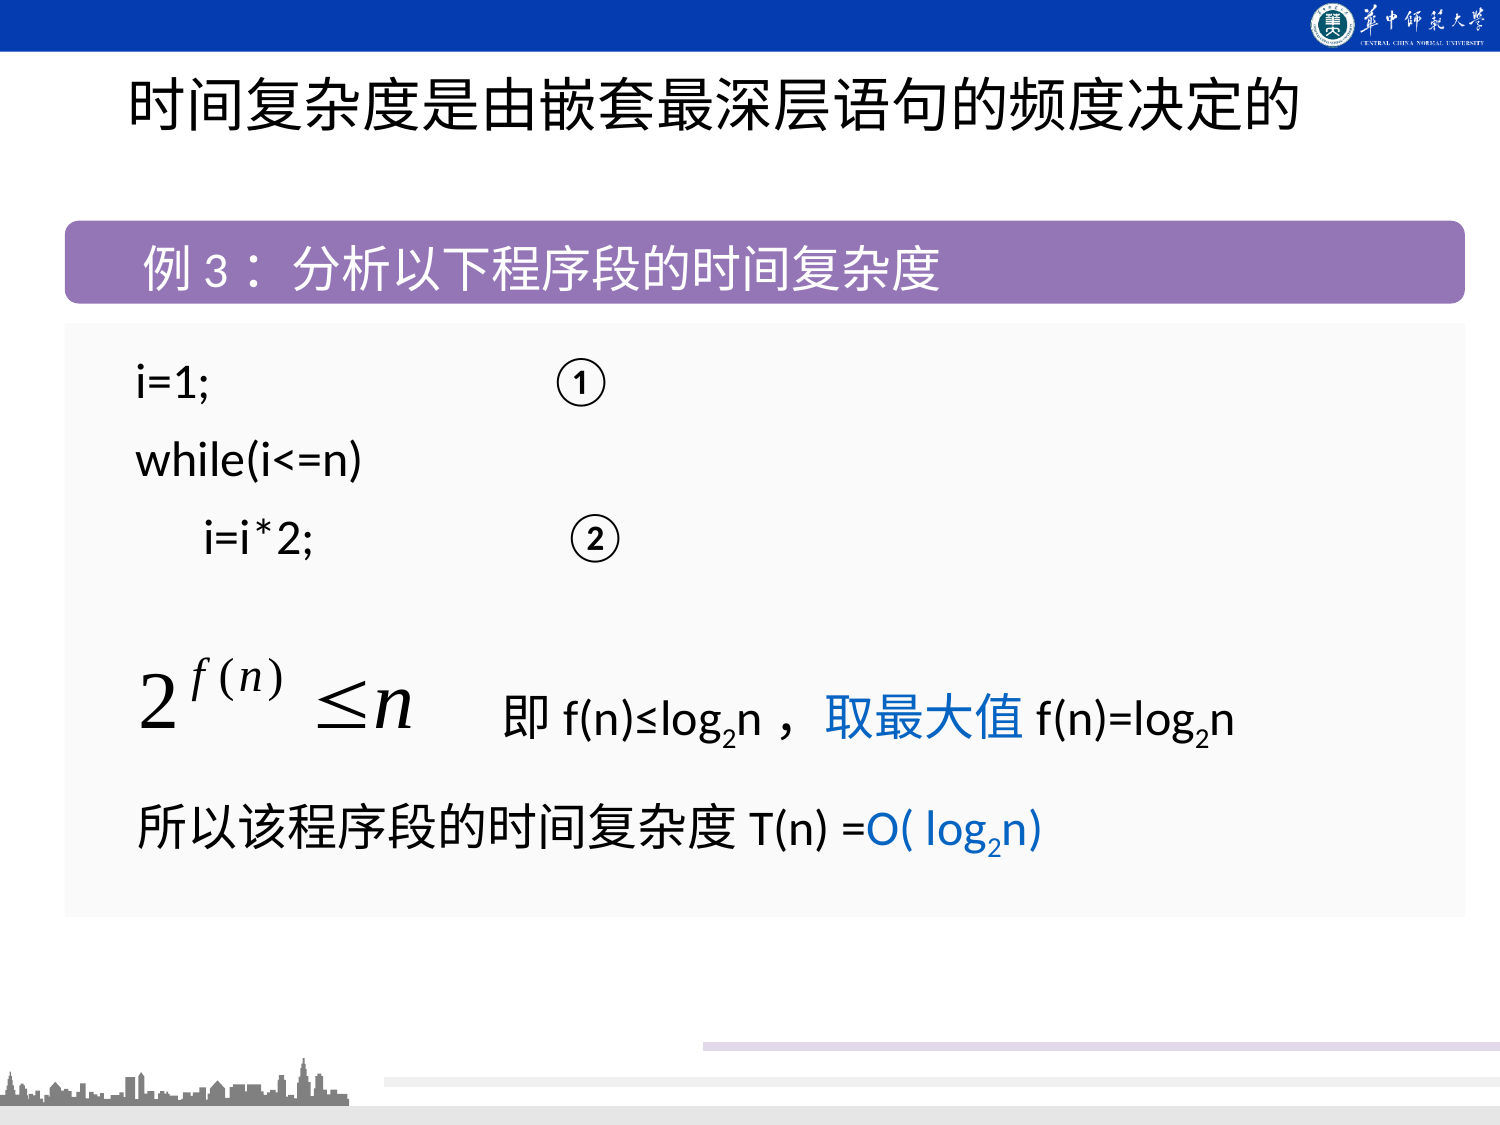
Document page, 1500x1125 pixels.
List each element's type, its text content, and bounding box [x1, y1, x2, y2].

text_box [127, 639, 428, 749]
text_box 所以该程序段的时间复杂度T(n) =O( log2n) [122, 767, 1290, 871]
picture [1310, 2, 1486, 48]
text_box 例3：分析以下程序段的时间复杂度 [127, 201, 1403, 315]
text_box 时间复杂度是由嵌套最深层语句的频度决定的 [112, 64, 1322, 151]
text_box [64, 220, 127, 304]
text_box 即f(n)≤log2n，取最大值f(n)=log2n [486, 657, 1465, 762]
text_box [0, 1046, 1500, 1118]
text_box i=1; ① while(i<=n) i=i*2; ② [64, 323, 1465, 917]
text_box [1403, 220, 1465, 304]
